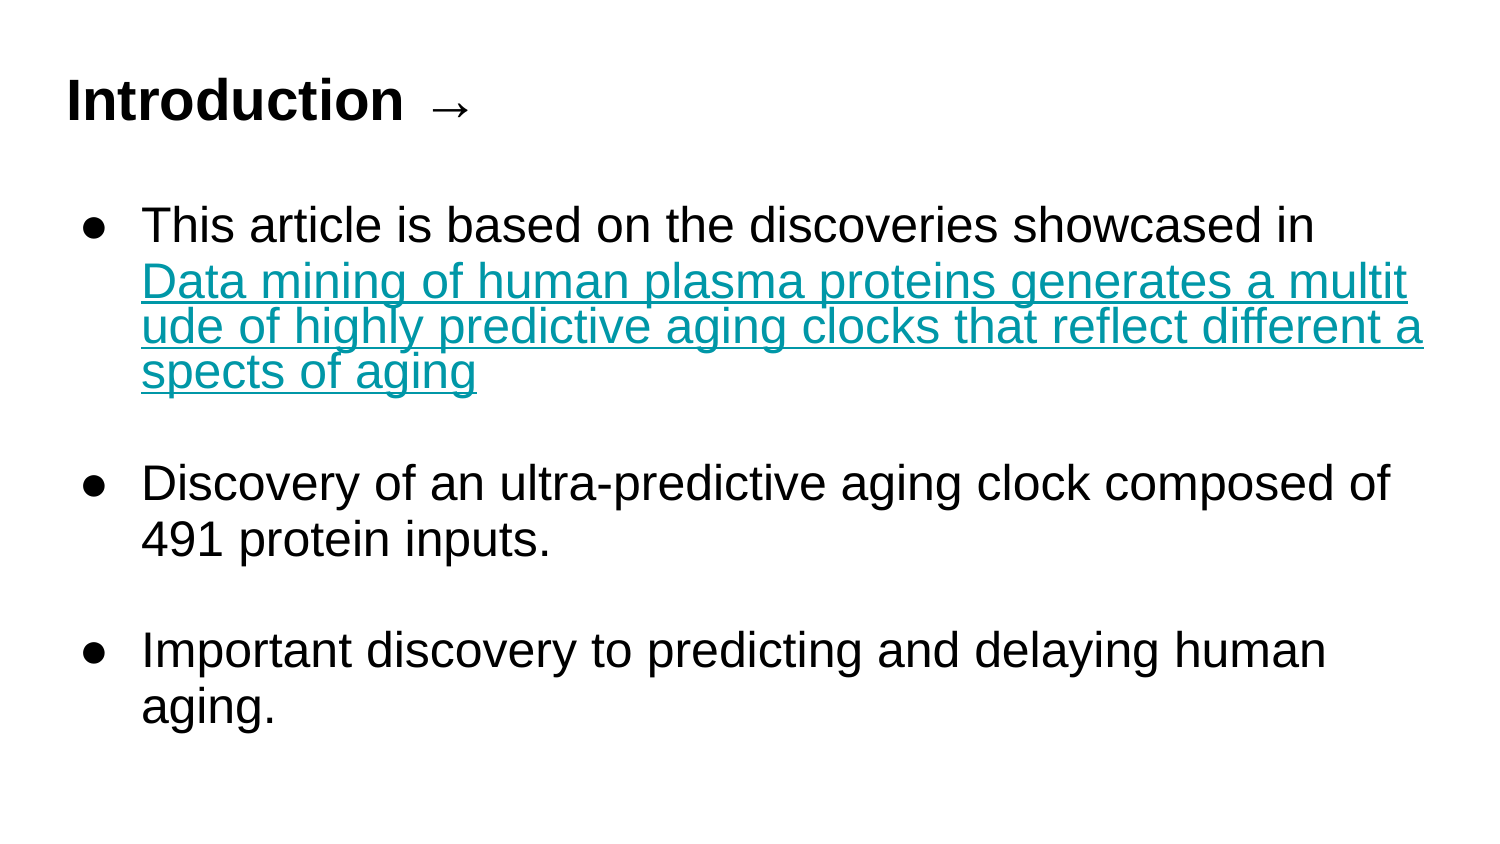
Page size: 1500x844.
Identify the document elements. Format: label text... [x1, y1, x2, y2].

subtitle Introduction → This article is based on the discoveries showcased in Data mining of human plasma proteins generates a multitude of highly predictive aging clocks that reflect different aspects of aging Discovery of an ultra-predictive aging clock composed of 491 protein inputs. Important discovery to predicting and delaying human aging. [51, 52, 1449, 800]
